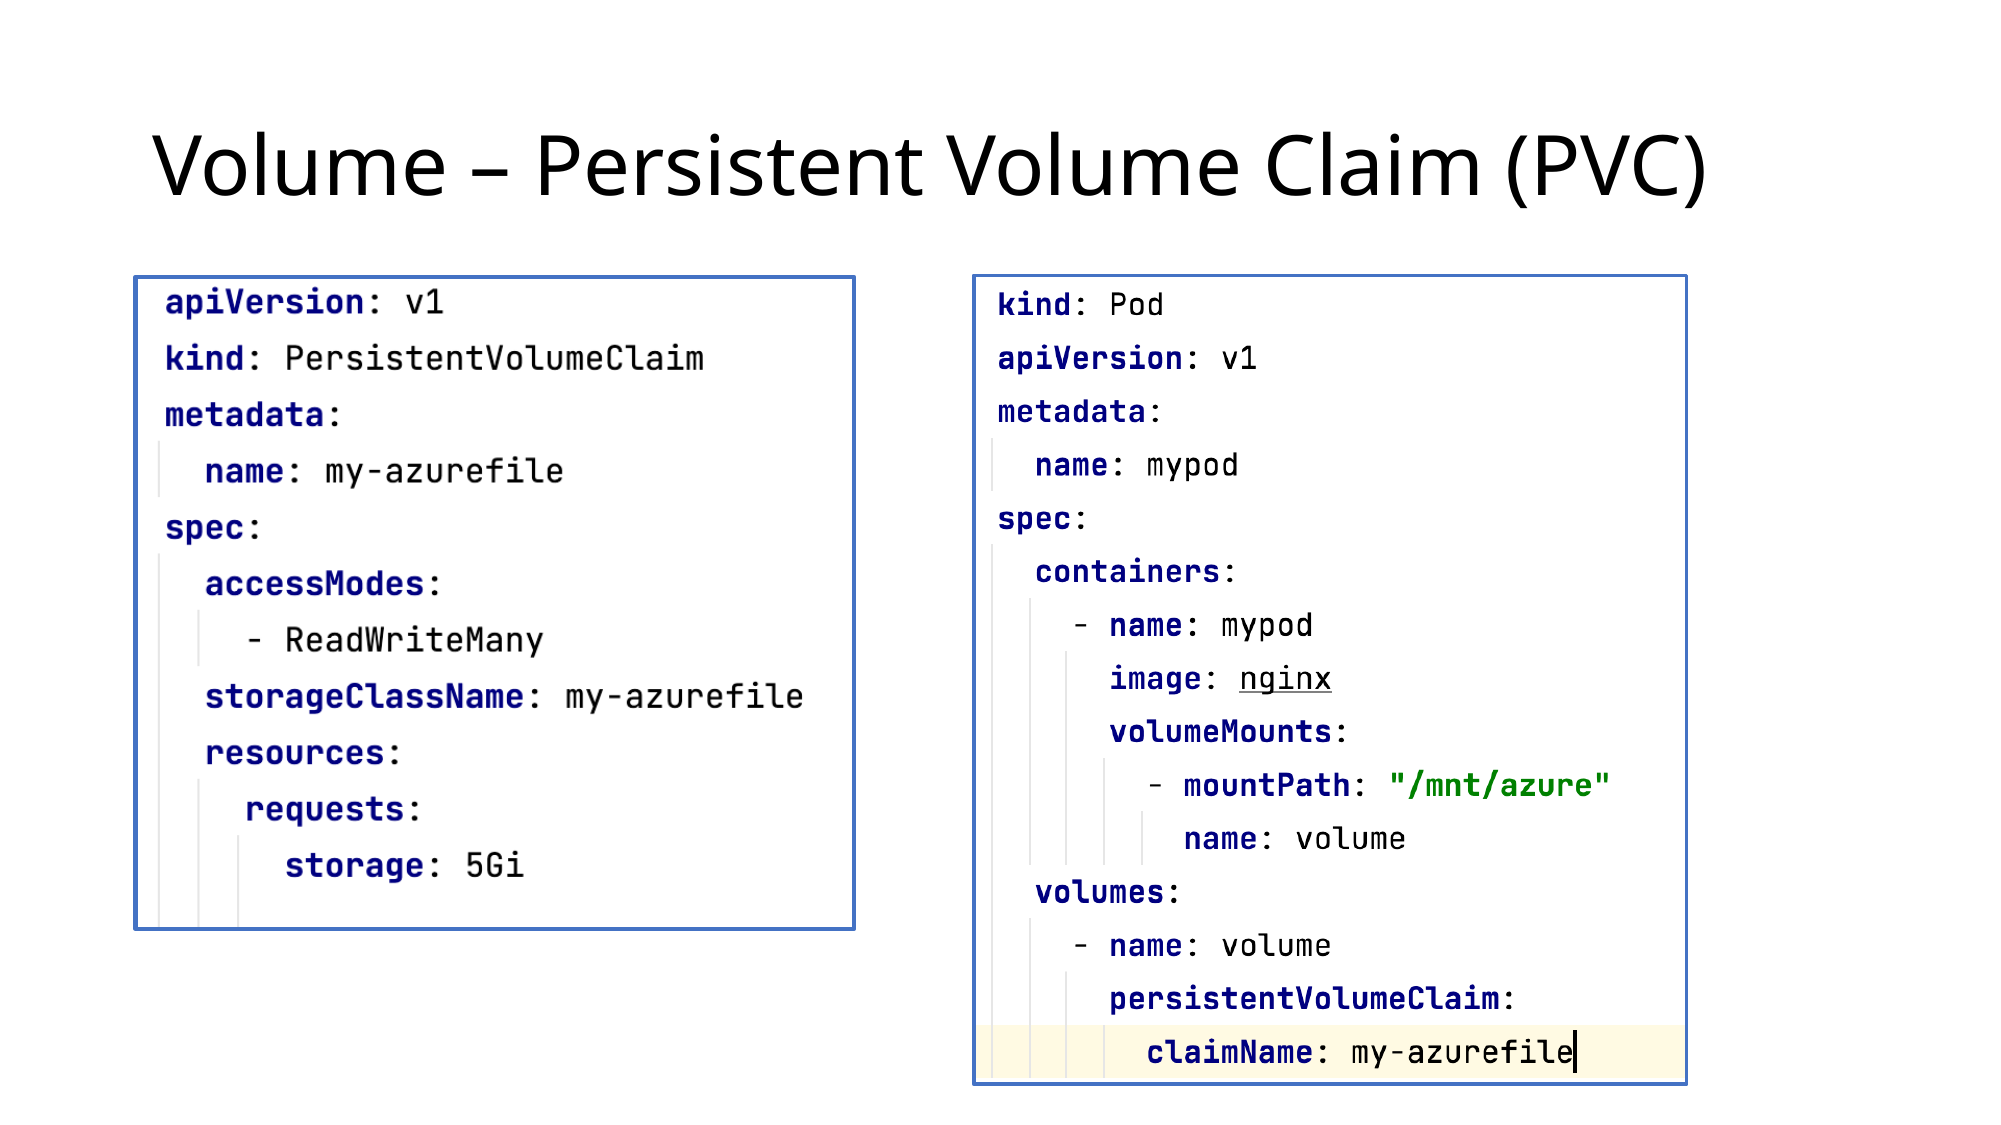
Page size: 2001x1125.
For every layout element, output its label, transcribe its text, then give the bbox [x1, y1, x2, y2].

picture [137, 278, 852, 927]
picture [975, 277, 1685, 1083]
text_box Volume – Persistent Volume Claim (PVC) [137, 59, 1863, 278]
